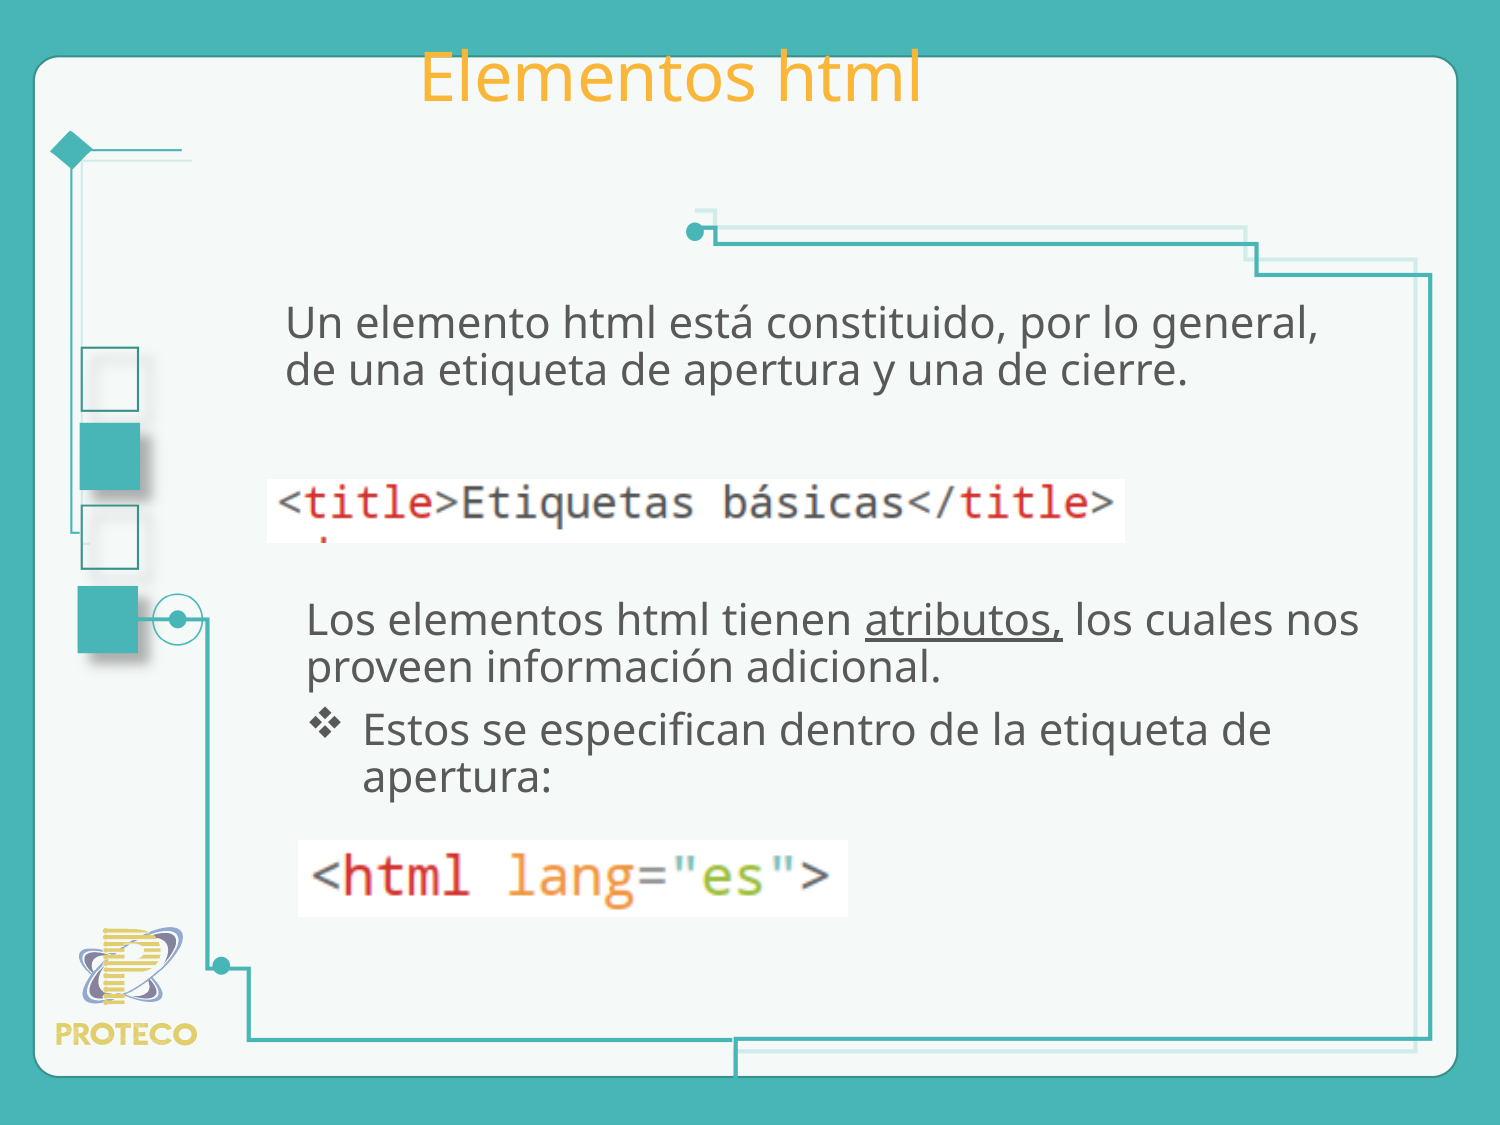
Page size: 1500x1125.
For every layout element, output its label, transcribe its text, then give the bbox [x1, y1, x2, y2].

title Elementos html [403, 34, 1428, 187]
picture [0, 0, 1500, 1125]
text_box Los elementos html tienen atributos, los cuales nos proveen información adicional. Estos se especifican dentro de la etiqueta de apertura: [290, 589, 1403, 738]
list Un elemento html está constituido, por lo general, de una etiqueta de apertura y una de cierre. [270, 293, 1382, 442]
